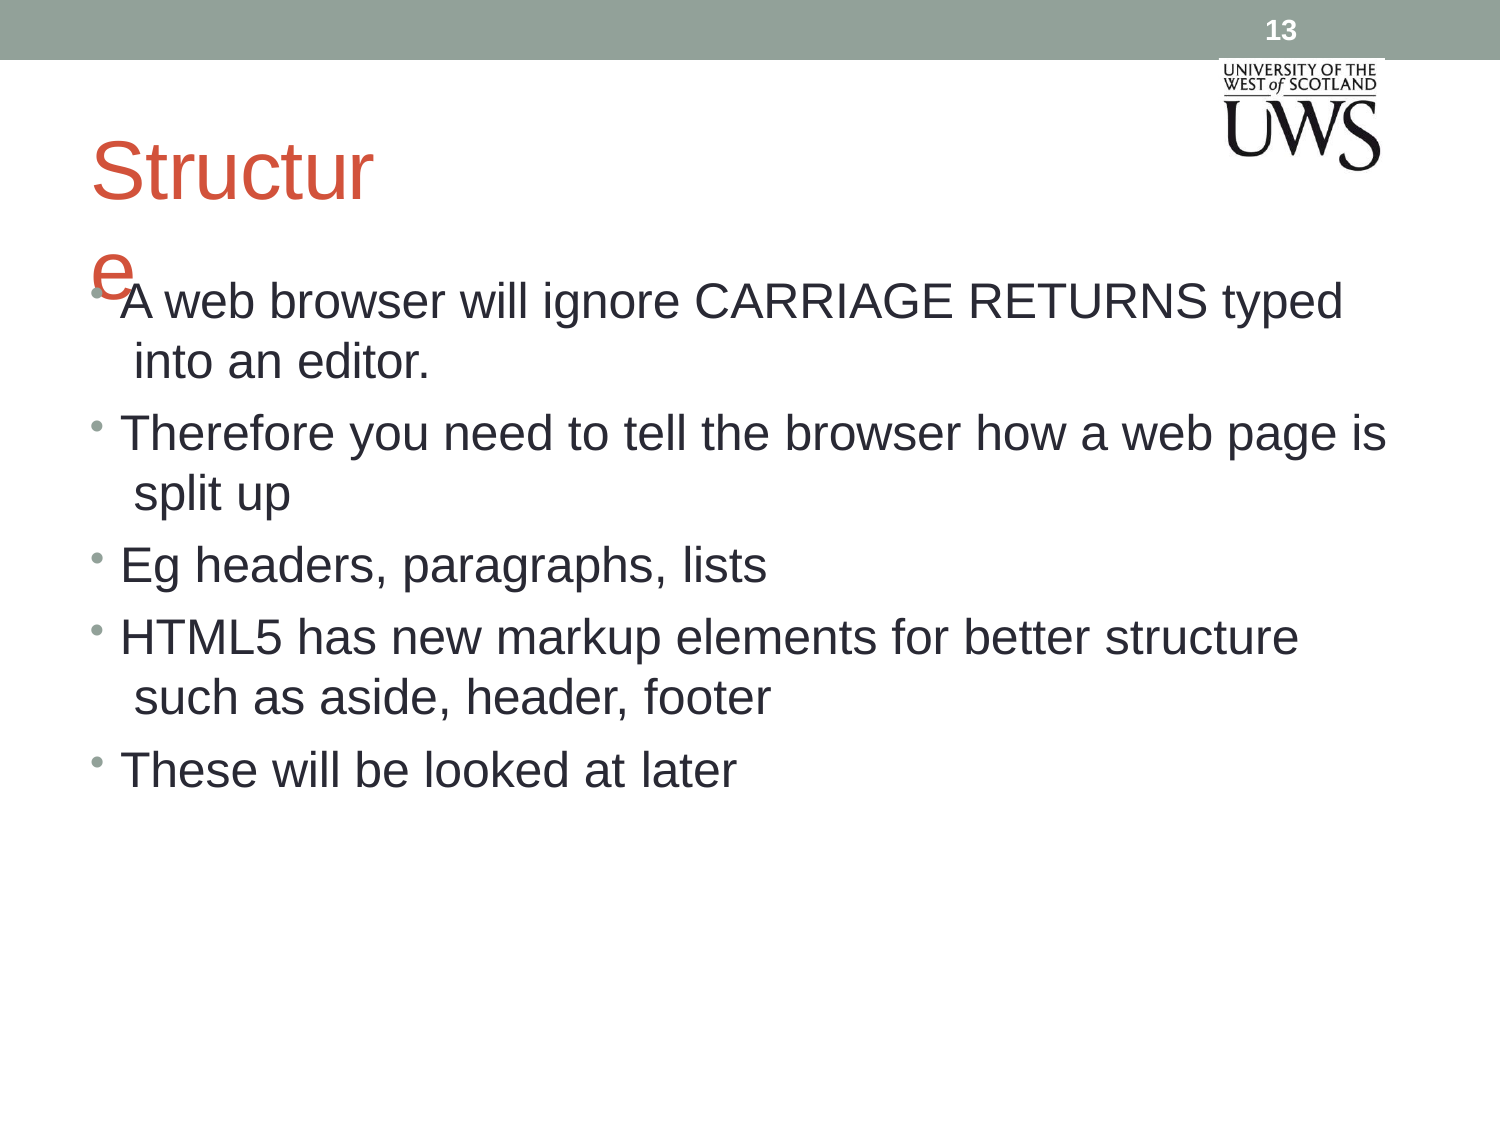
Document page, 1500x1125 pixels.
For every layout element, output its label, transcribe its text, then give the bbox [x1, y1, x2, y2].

text_box 13 [1263, 9, 1300, 47]
picture [1218, 58, 1385, 176]
title Structure [87, 114, 415, 266]
text_box A web browser will ignore CARRIAGE RETURNS typed into an editor. Therefore you need to tell the browser how a web page is split up Eg headers, paragraphs, lists HTML5 has new markup elements for better structure such as aside, header, footer These will be looked at later [87, 266, 1396, 797]
